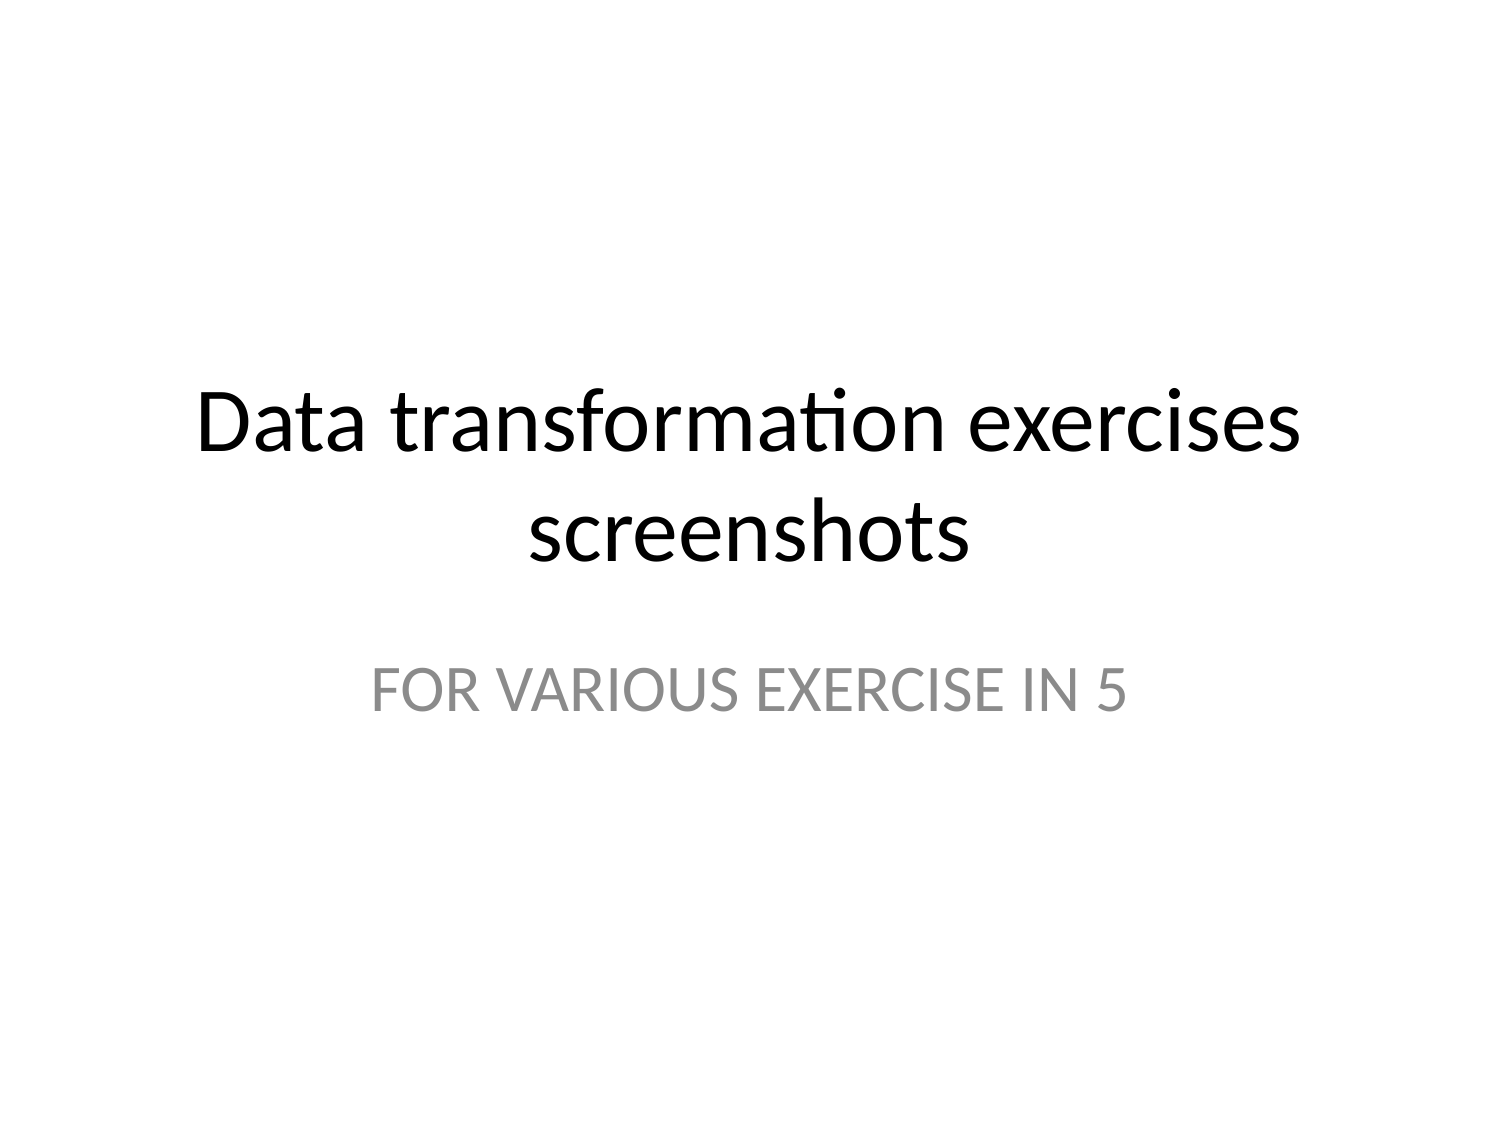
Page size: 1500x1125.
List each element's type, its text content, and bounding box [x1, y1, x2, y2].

subtitle FOR VARIOUS EXERCISE IN 5 [225, 637, 1275, 925]
title Data transformation exercises screenshots [112, 349, 1388, 591]
